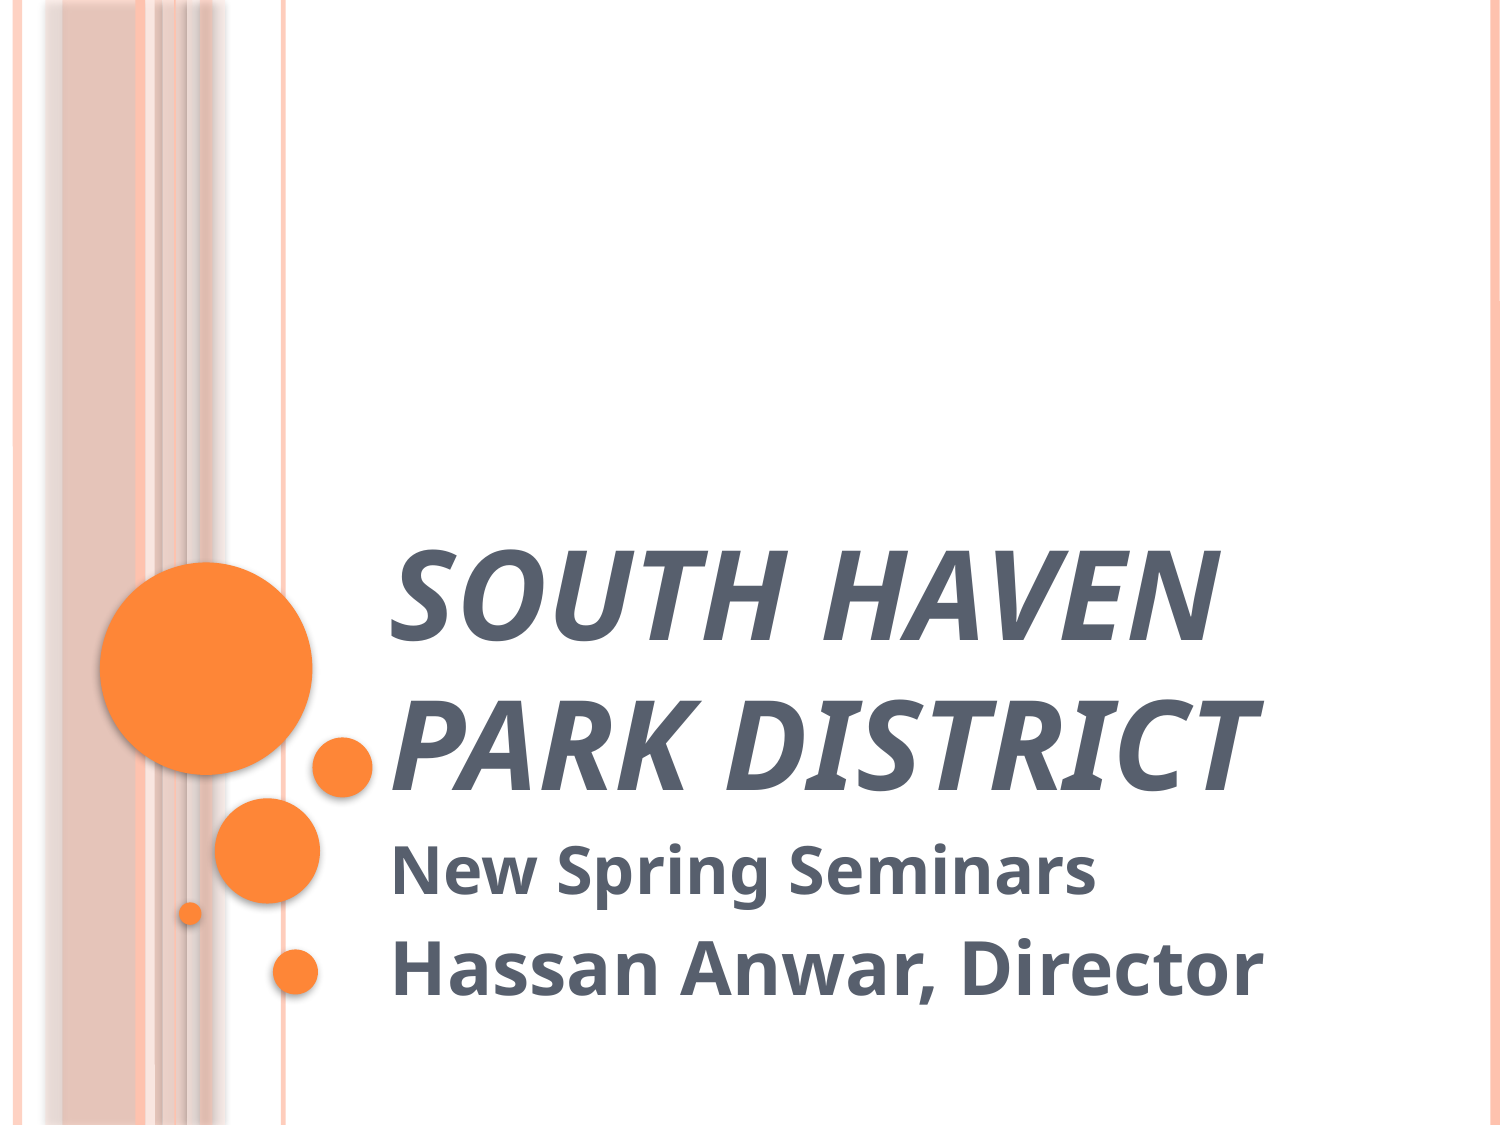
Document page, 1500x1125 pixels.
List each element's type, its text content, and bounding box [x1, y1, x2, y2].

title SOUTH HAVEN PARK DISTRICT [375, 512, 1388, 820]
subtitle New Spring Seminars Hassan Anwar, Director [375, 820, 1388, 1046]
